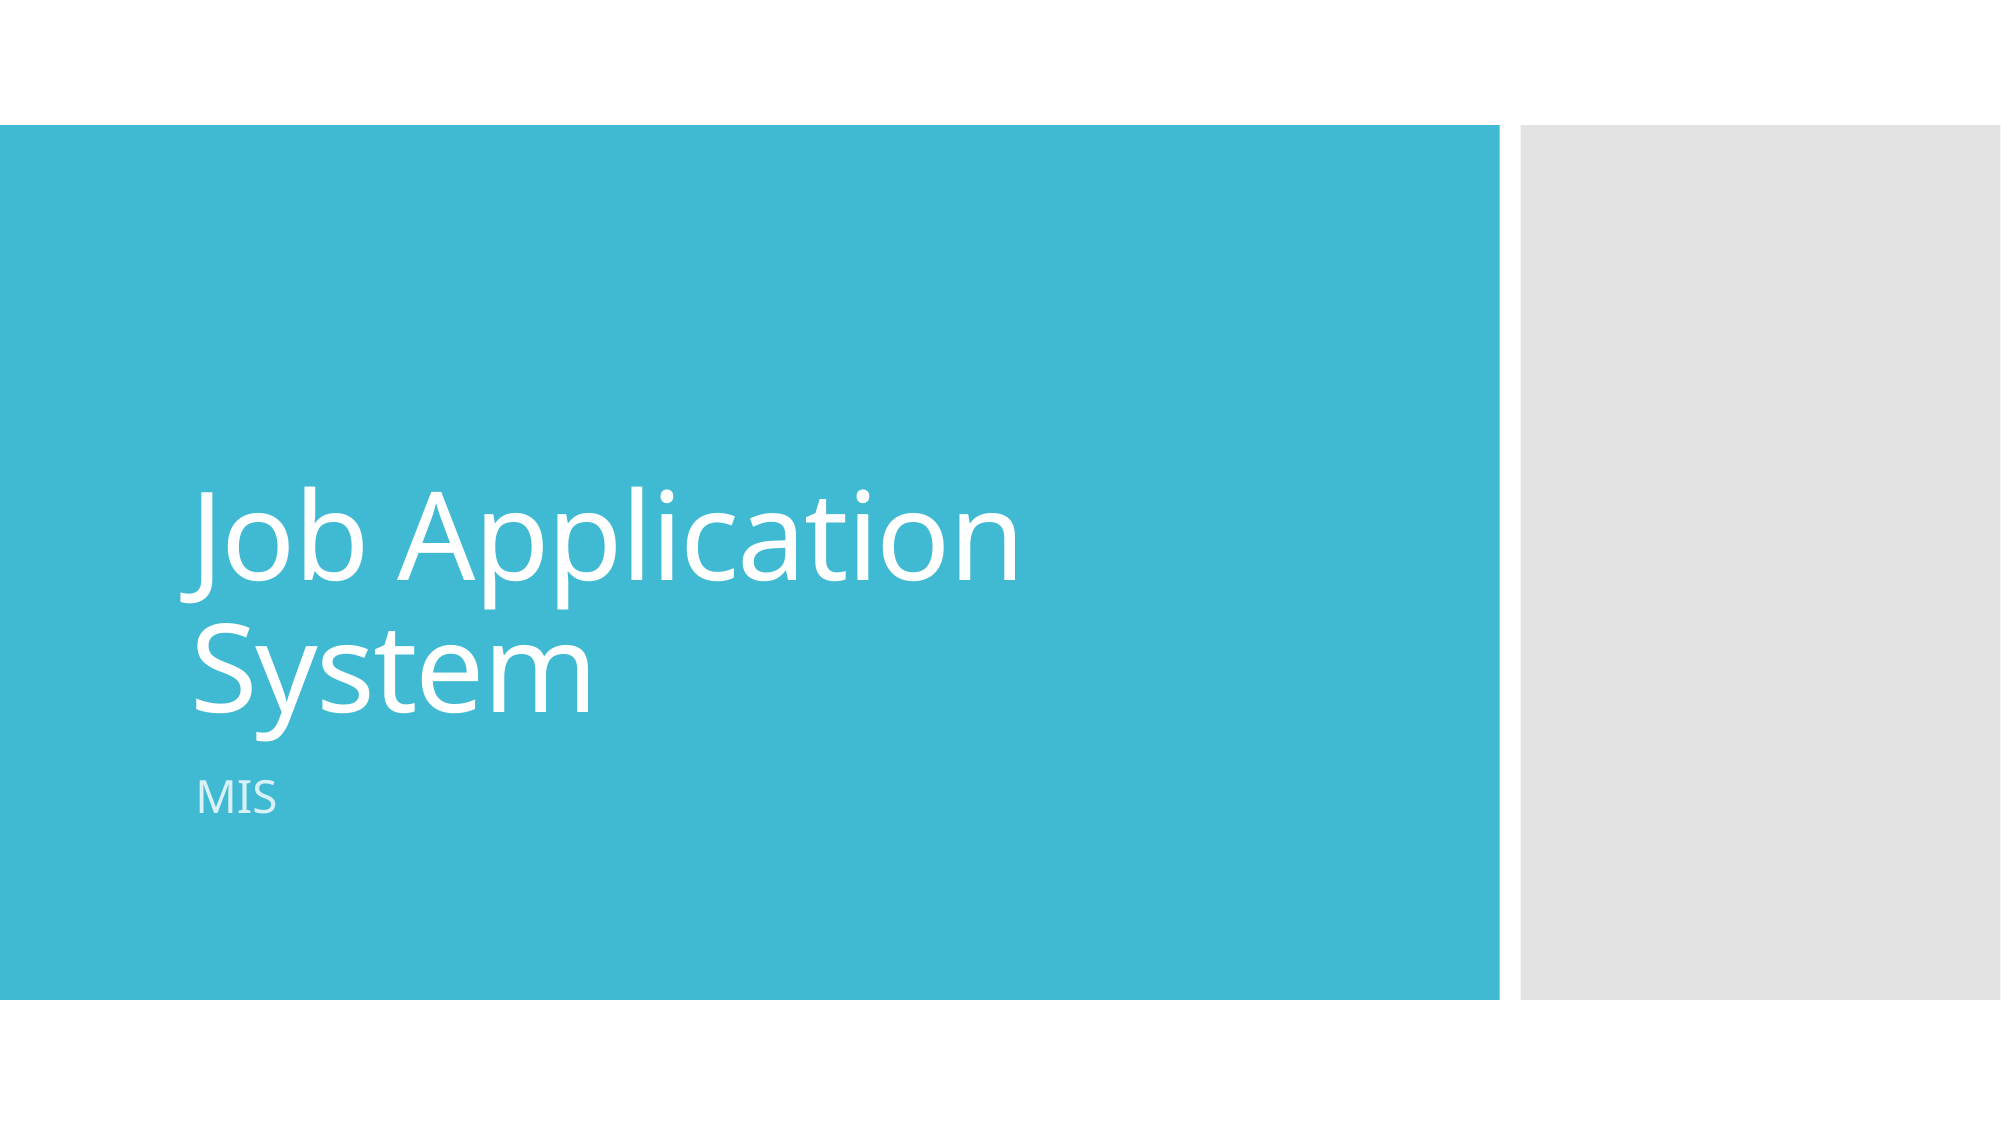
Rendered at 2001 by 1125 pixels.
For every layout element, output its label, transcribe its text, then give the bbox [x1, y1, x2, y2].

subtitle MIS [180, 766, 1381, 917]
title Job Application System [175, 213, 1376, 747]
